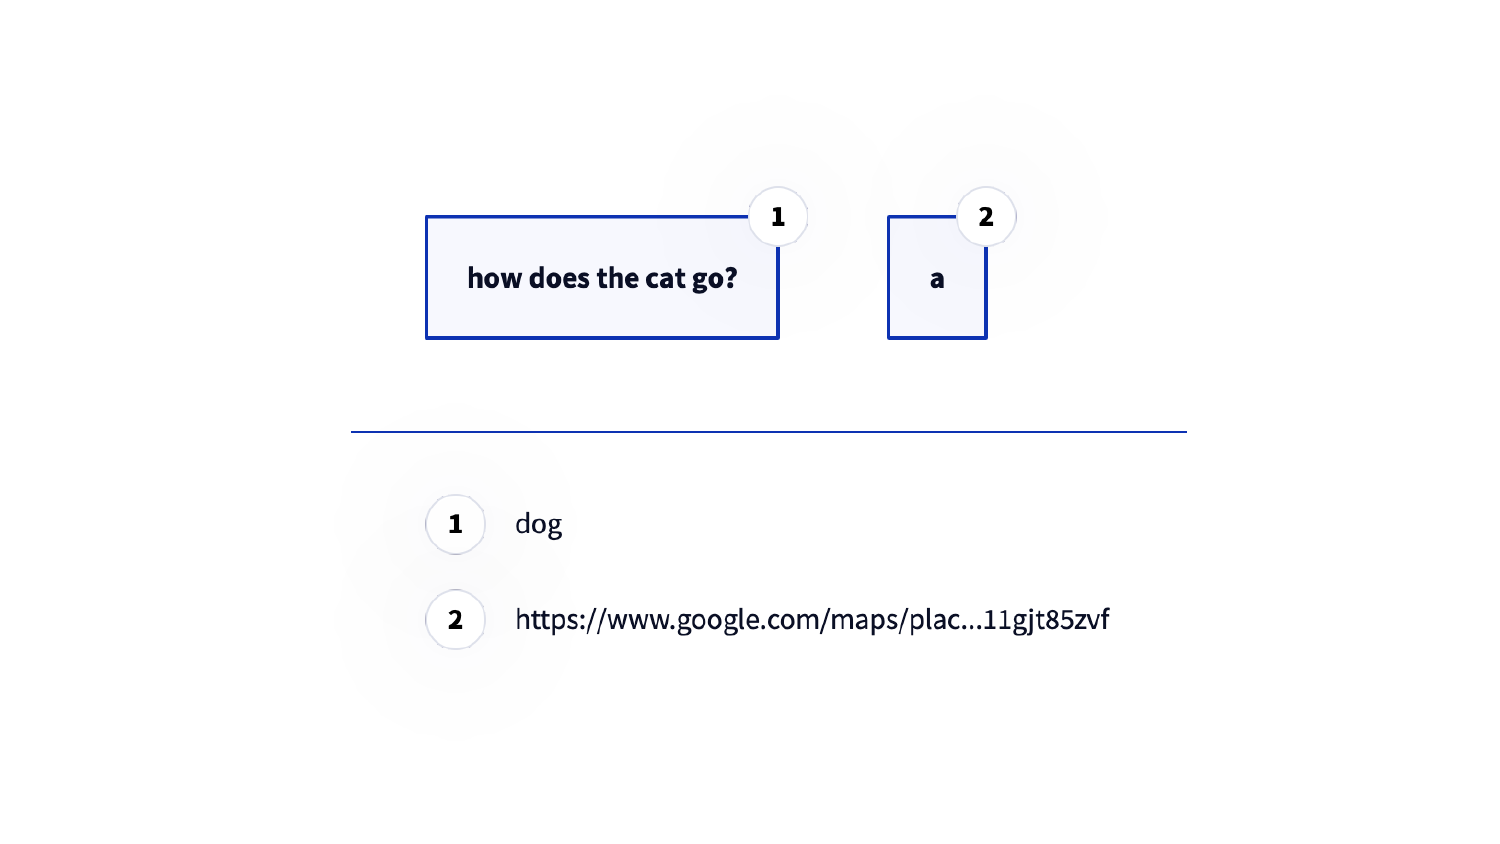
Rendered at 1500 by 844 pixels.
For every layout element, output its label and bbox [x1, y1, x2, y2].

picture [240, 0, 1260, 844]
